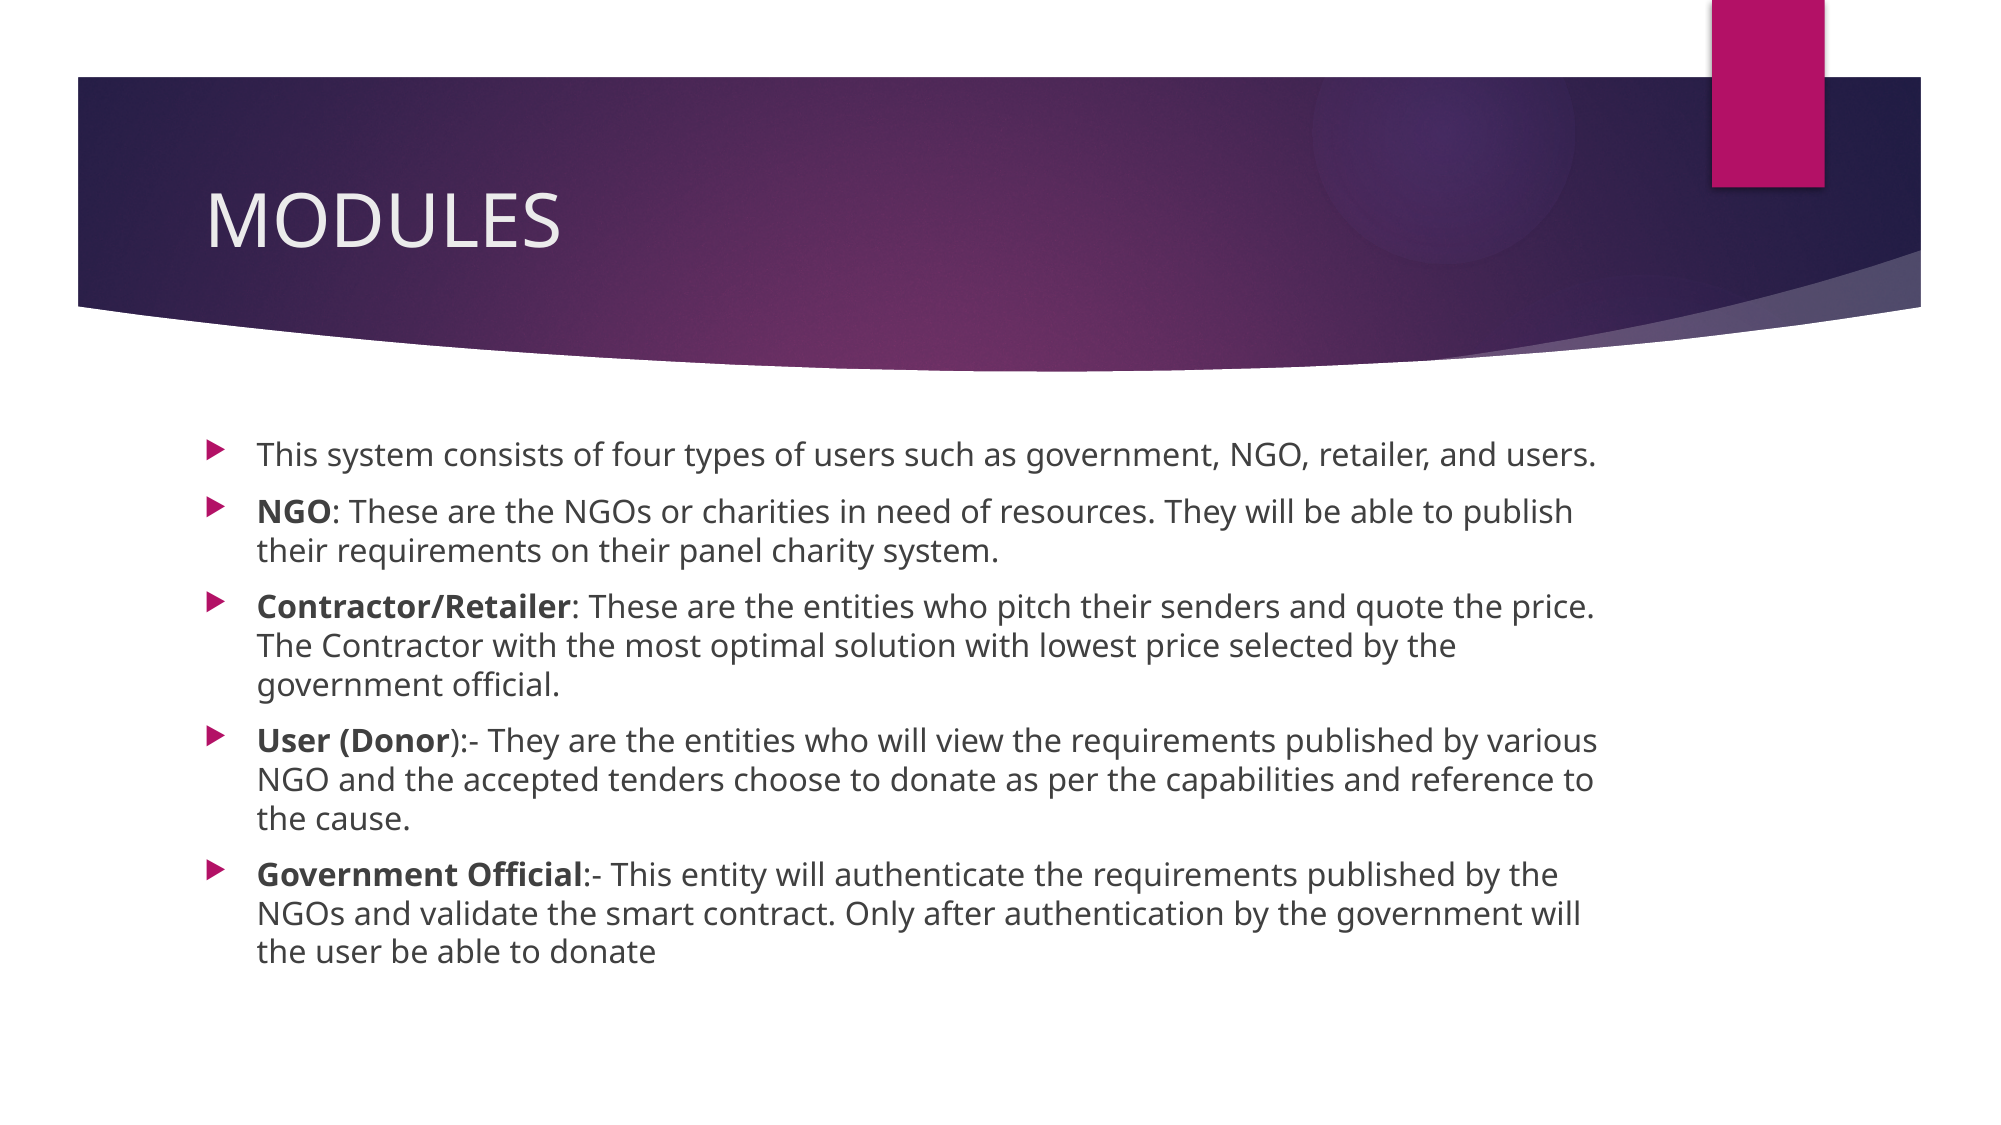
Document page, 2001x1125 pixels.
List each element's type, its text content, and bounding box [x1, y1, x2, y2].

list This system consists of four types of users such as government, NGO, retailer, and users. NGO: These are the NGOs or charities in need of resources. They will be able to publish their requirements on their panel charity system. Contractor/Retailer: These are the entities who pitch their senders and quote the price. The Contractor with the most optimal solution with lowest price selected by the government official. User (Donor):- They are the entities who will view the requirements published by various NGO and the accepted tenders choose to donate as per the capabilities and reference to the cause. Government Official:- This entity will authenticate the requirements published by the NGOs and validate the smart contract. Only after authentication by the government will the user be able to donate [189, 427, 1638, 988]
title MODULES [189, 159, 1627, 276]
